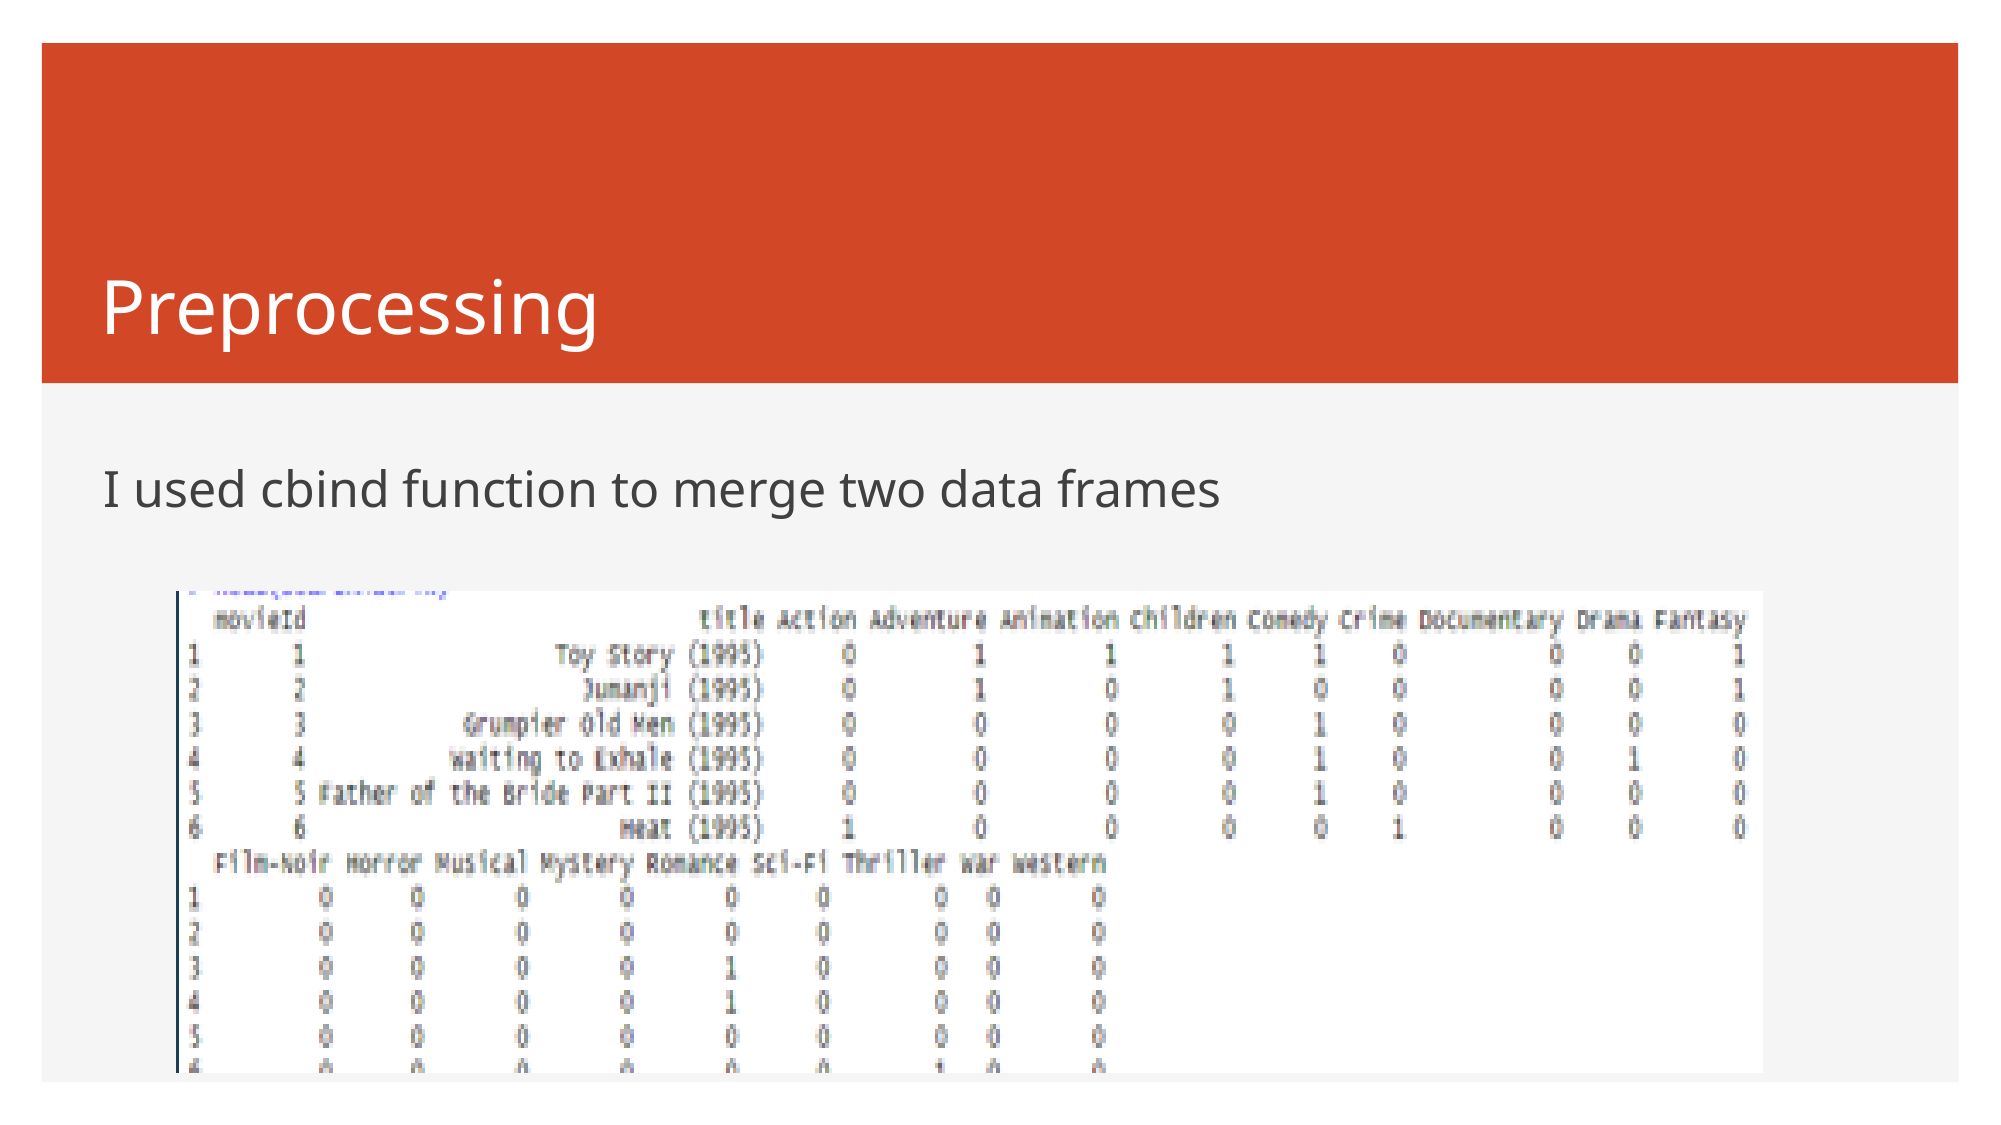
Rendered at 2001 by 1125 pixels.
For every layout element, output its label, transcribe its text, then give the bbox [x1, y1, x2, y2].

picture [176, 591, 1763, 1073]
list I used cbind function to merge two data frames [88, 420, 1638, 1073]
title Preprocessing [85, 251, 1214, 357]
